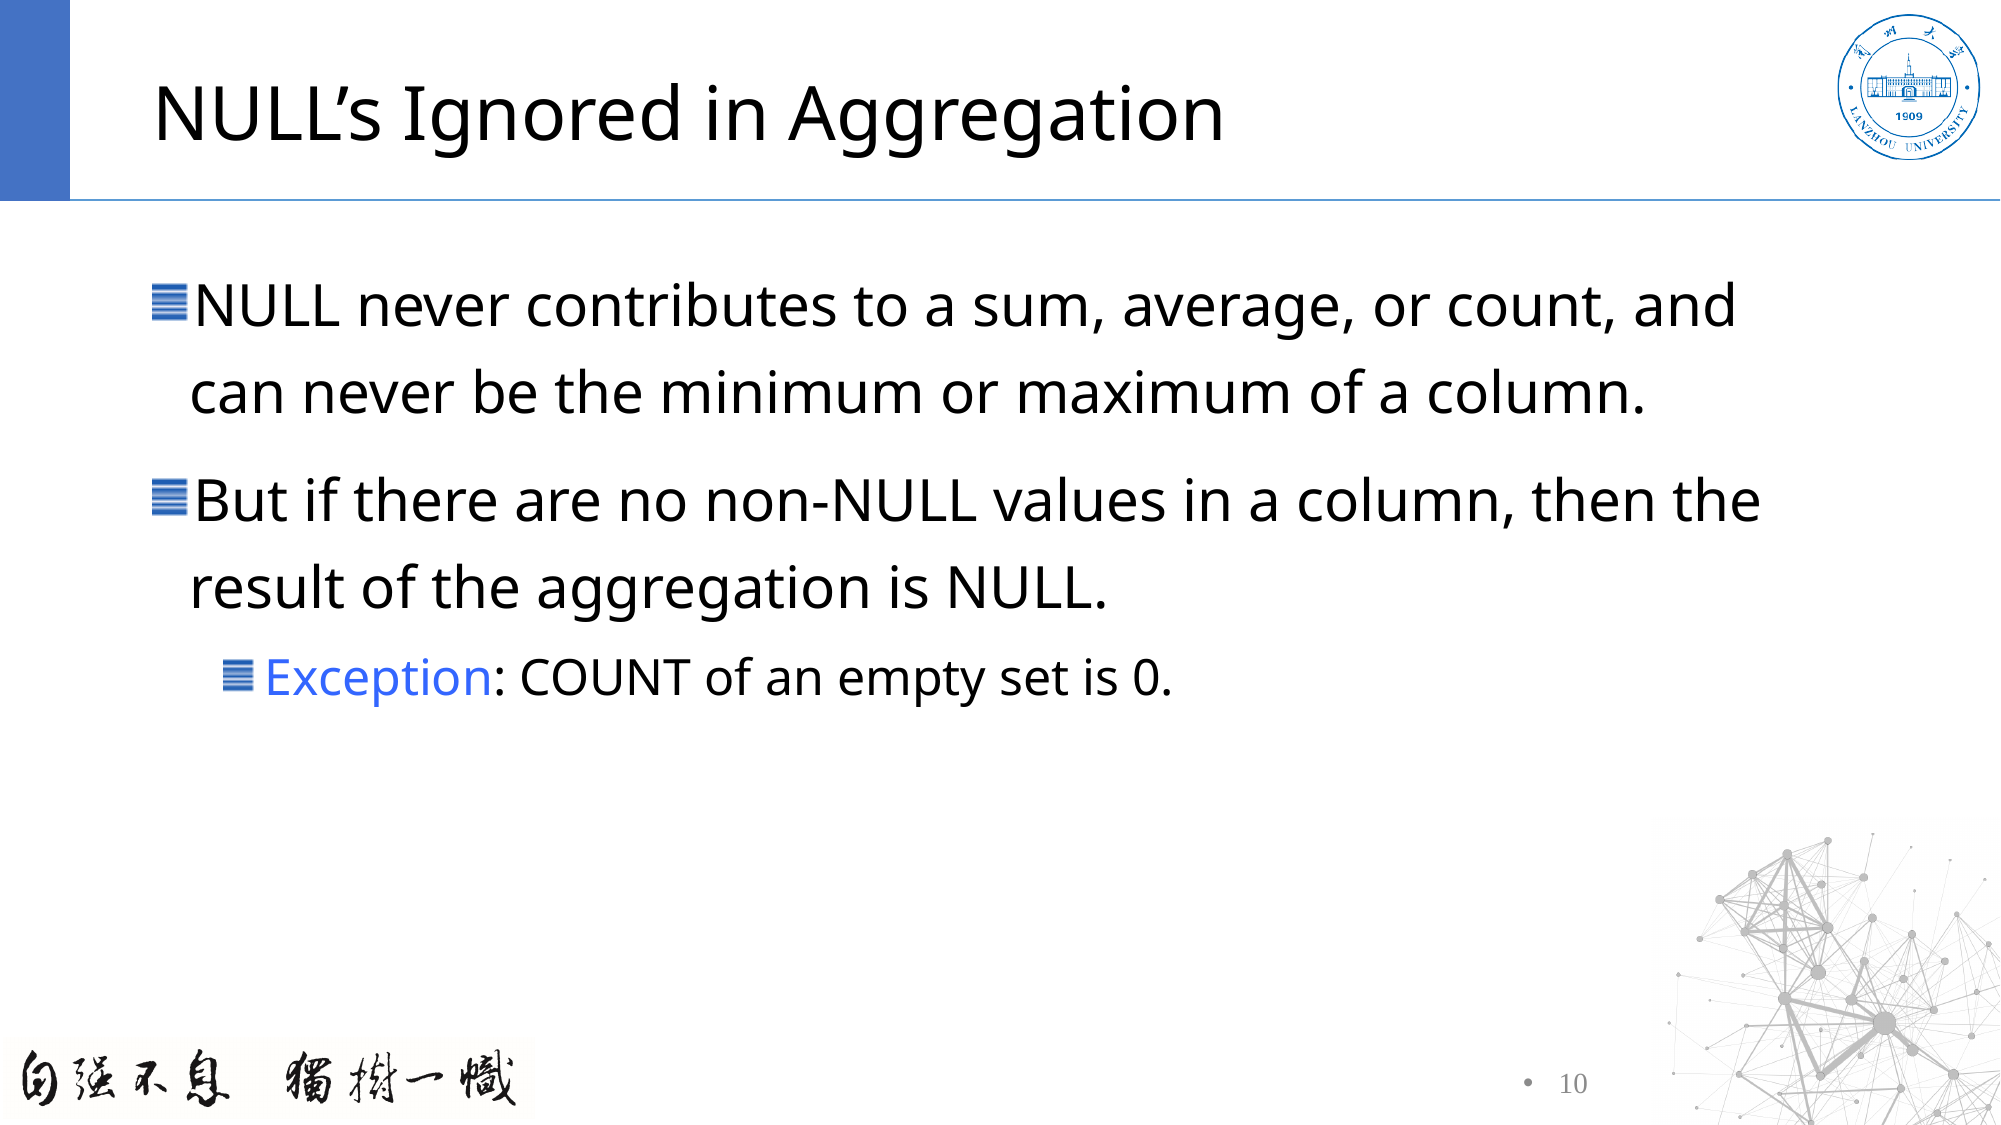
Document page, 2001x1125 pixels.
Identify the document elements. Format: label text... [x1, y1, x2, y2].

picture [152, 282, 194, 324]
picture [1651, 817, 2001, 1125]
picture [3, 1037, 535, 1119]
picture [223, 658, 259, 694]
title NULL’s Ignored in Aggregation [137, 33, 1863, 200]
picture [1837, 14, 1998, 160]
list NULL never contributes to a sum, average, or count, and can never be the minimum or maximum of a column. But if there are no non-NULL values in a column, then the result of the aggregation is NULL. Exception: COUNT of an empty set is 0. [137, 243, 1863, 1014]
picture [152, 477, 194, 519]
slide_number 10 [1498, 1052, 1603, 1113]
